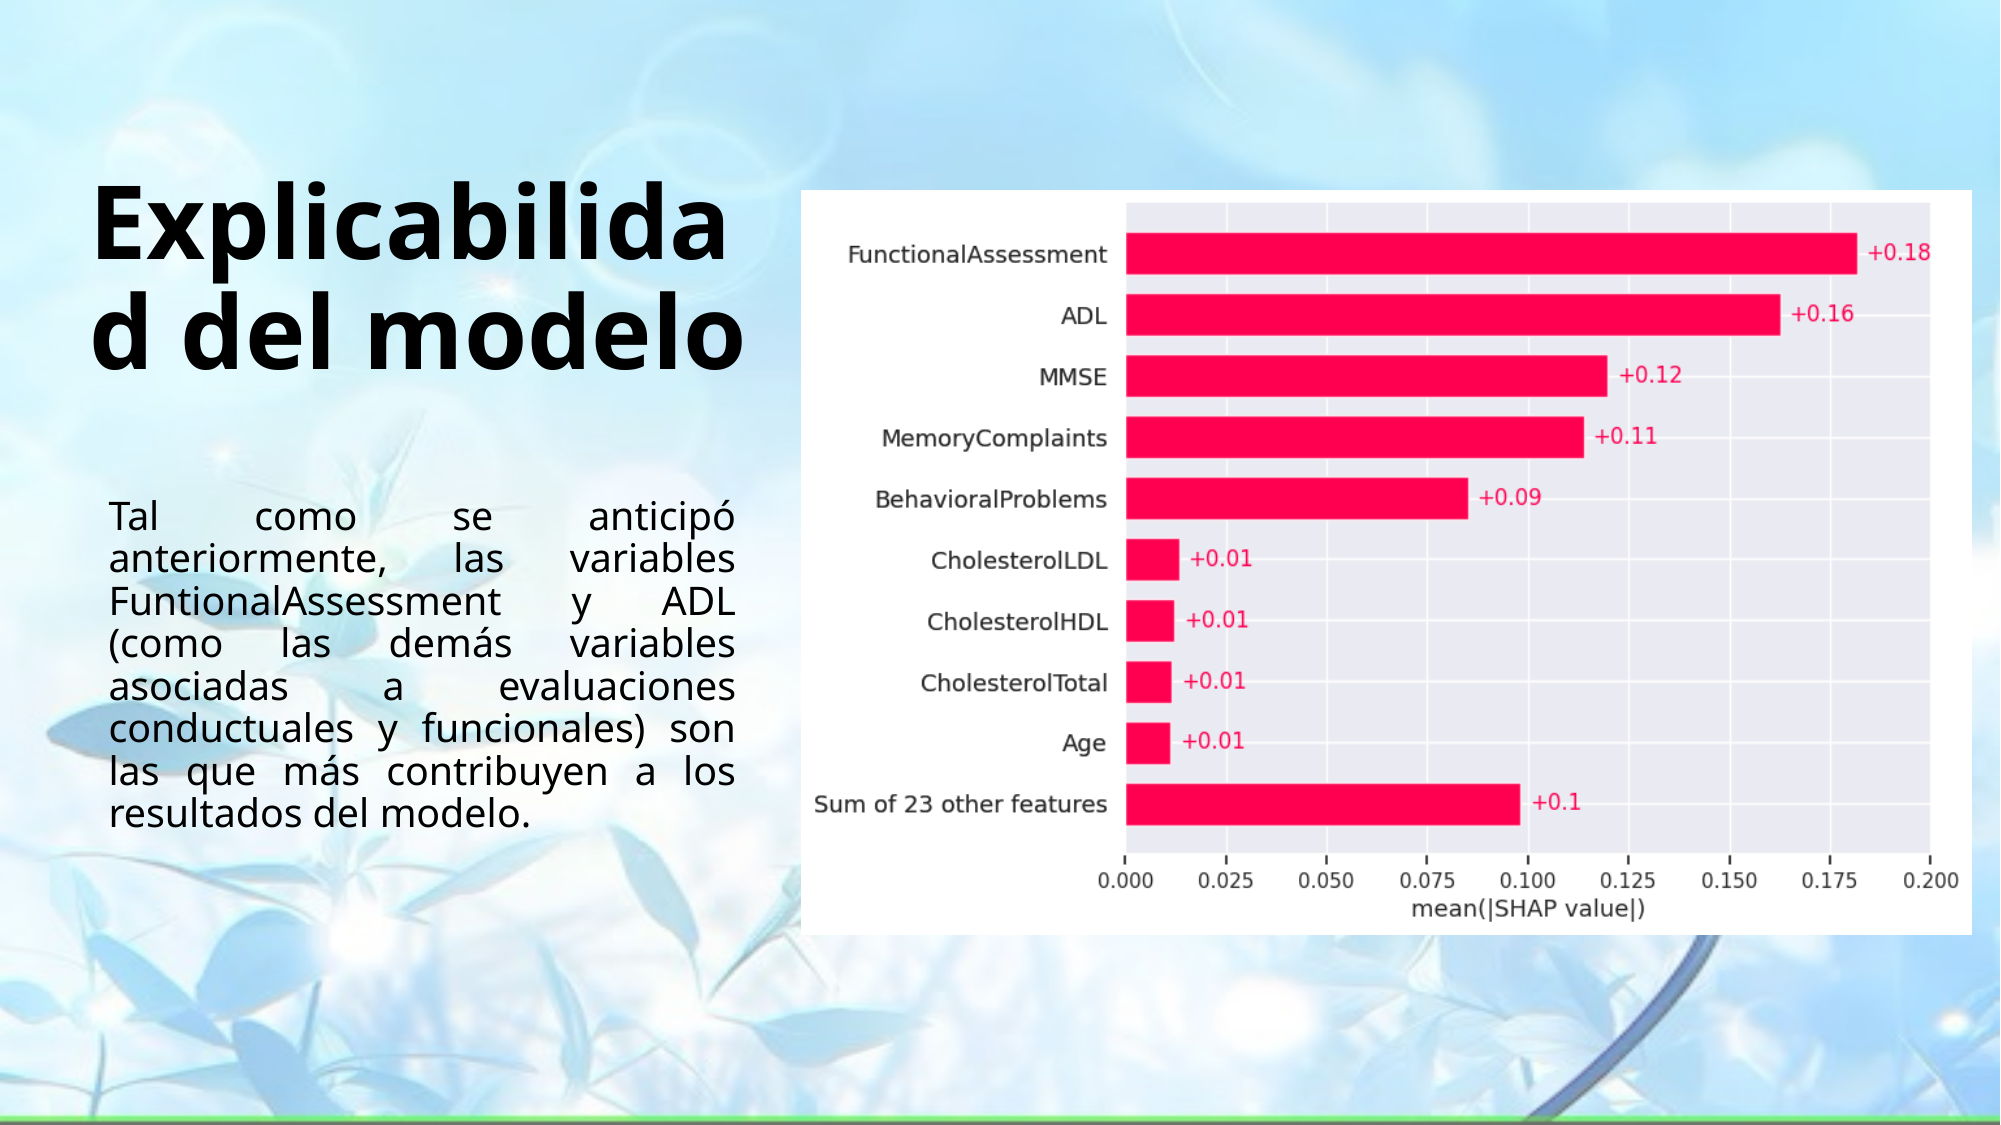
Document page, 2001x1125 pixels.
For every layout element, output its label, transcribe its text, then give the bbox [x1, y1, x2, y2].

text_box Explicabilidad del modelo [74, 78, 791, 400]
text_box Tal como se anticipó anteriormente, las variables FuntionalAssessment y ADL (como las demás variables asociadas a evaluaciones conductuales y funcionales) son las que más contribuyen a los resultados del modelo. [74, 469, 771, 866]
picture [800, 189, 1973, 935]
